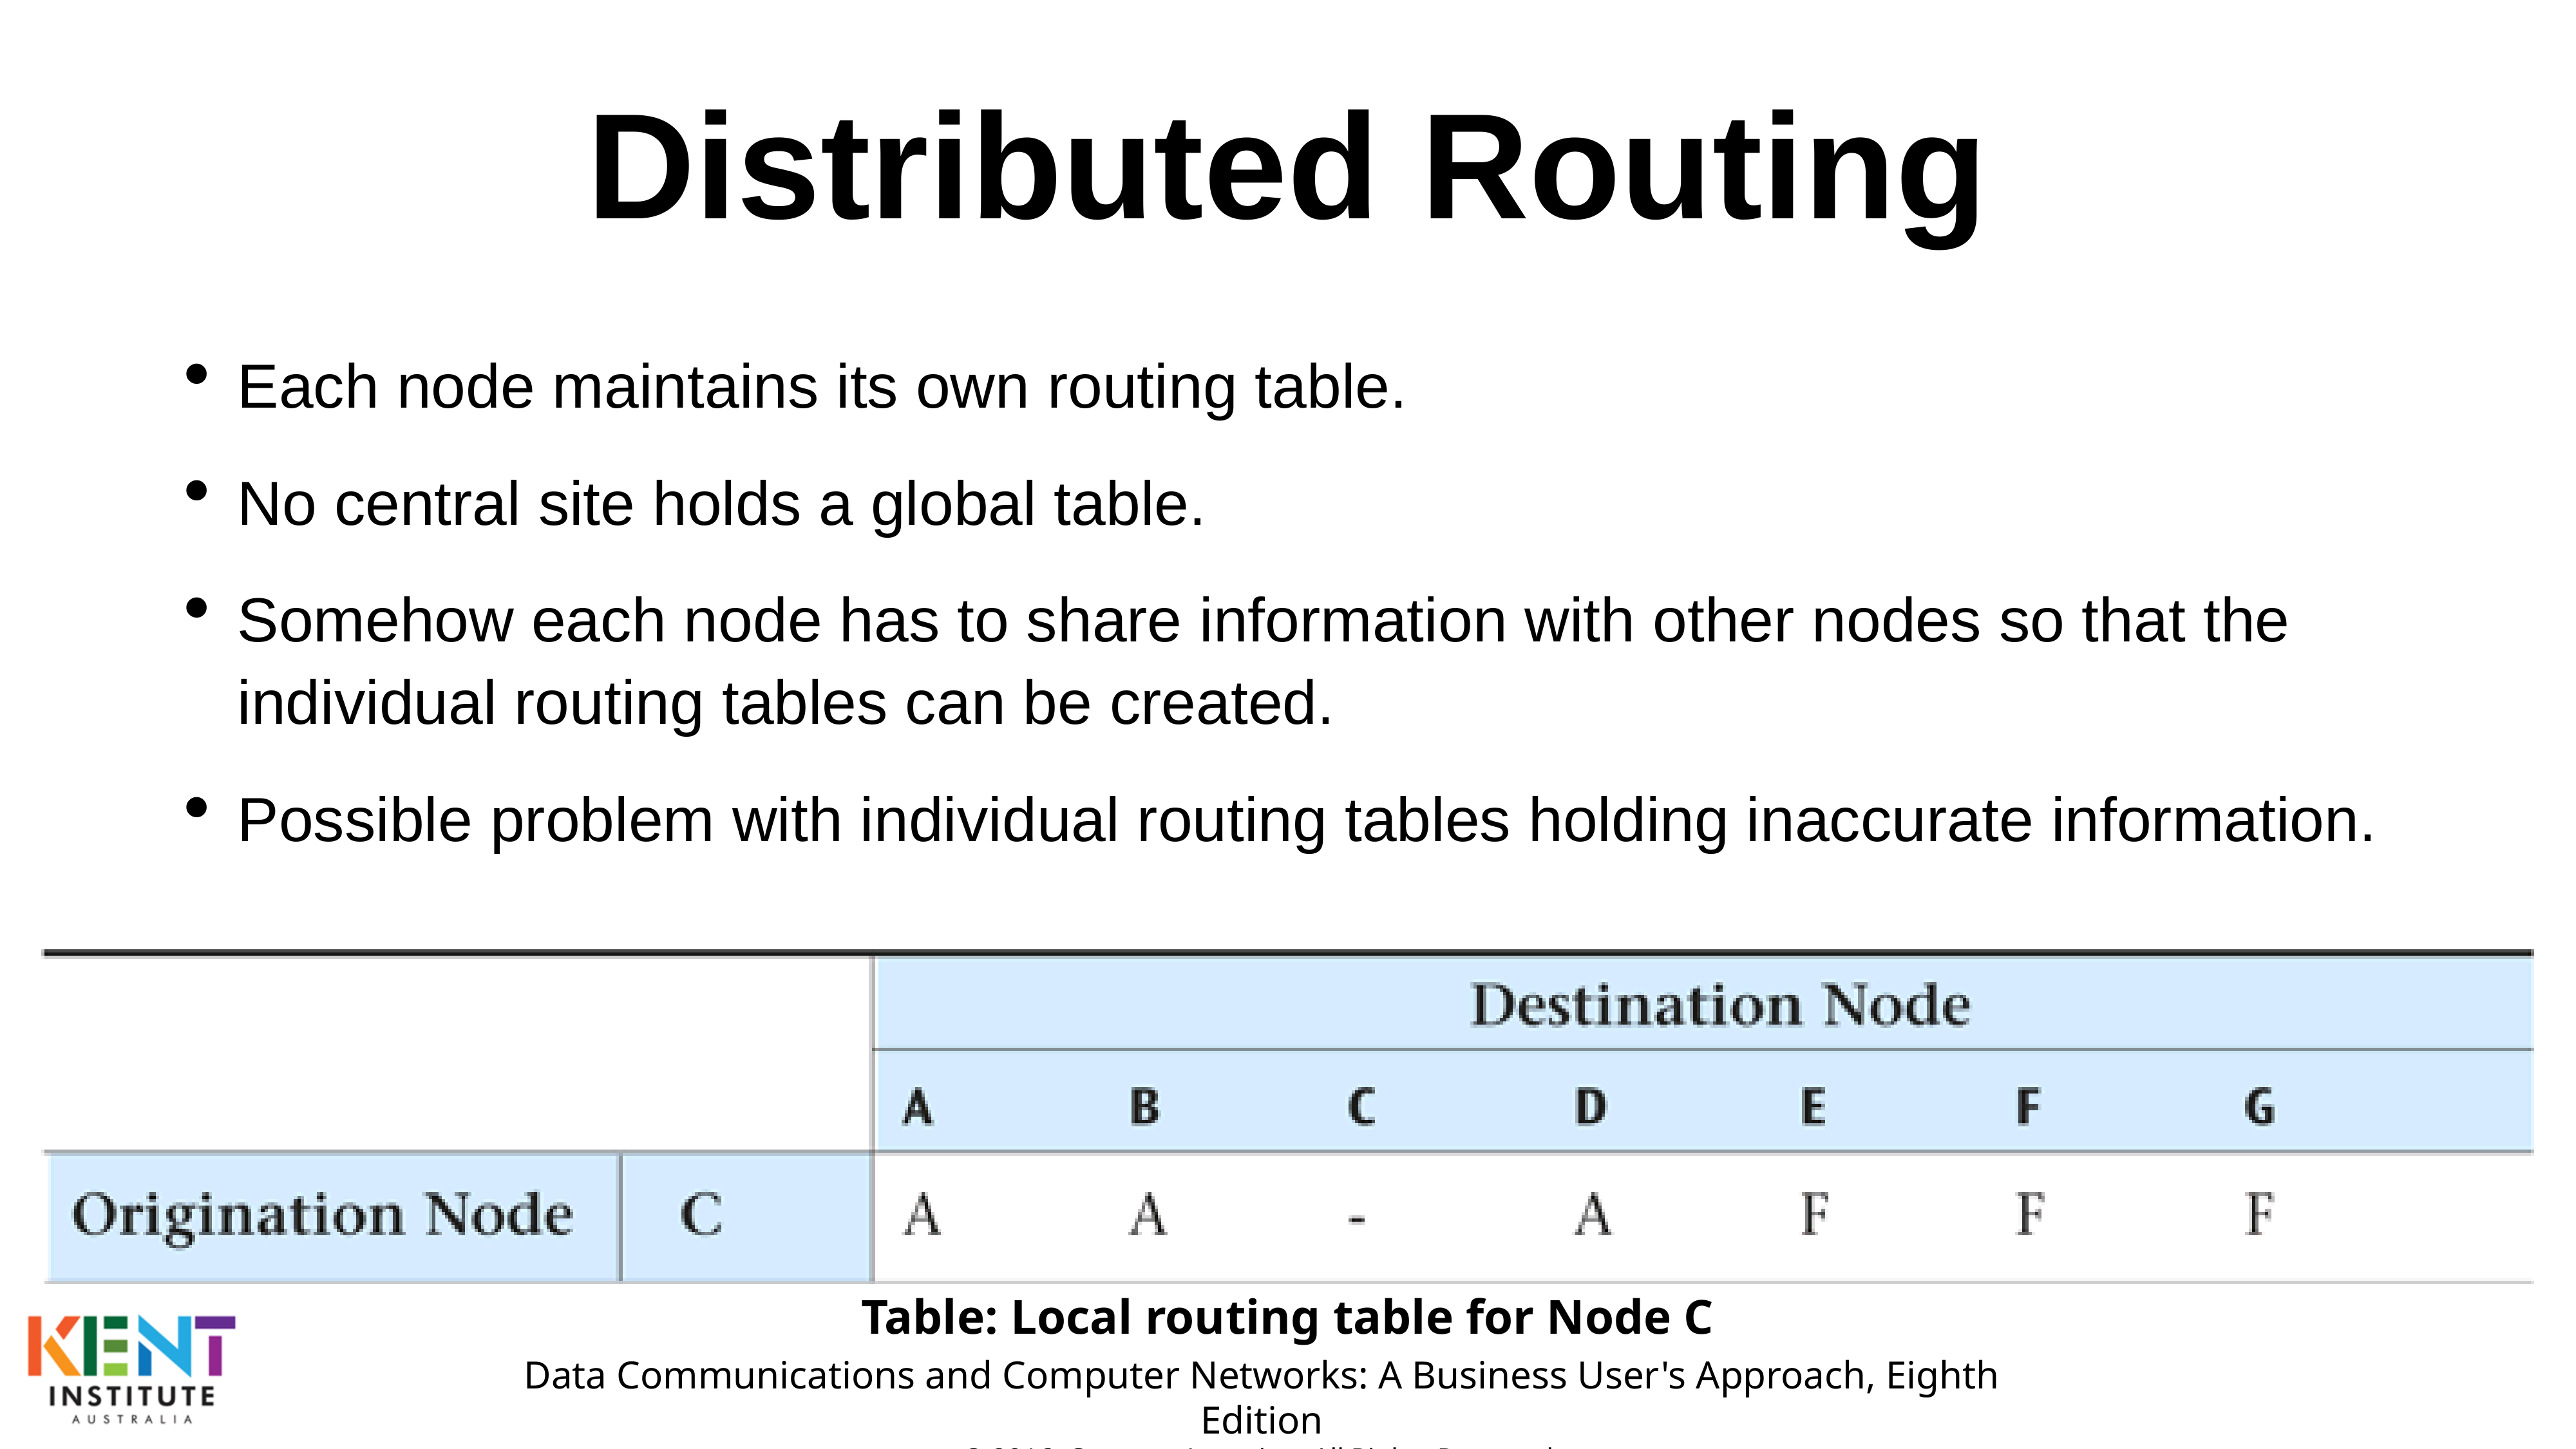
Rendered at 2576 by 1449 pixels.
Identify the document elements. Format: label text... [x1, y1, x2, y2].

title Distributed Routing [178, 37, 2398, 279]
text_box Table: Local routing table for Node C [619, 1291, 1957, 1349]
list Each node maintains its own routing table. No central site holds a global table. Somehow each node has to share information with other nodes so that the individual routing tables can be created. Possible problem with individual routing tables holding inaccurate information. [178, 332, 2398, 929]
picture [35, 932, 2541, 1291]
text_box Data Communications and Computer Networks: A Business User's Approach, Eighth Edition © 2016. Cengage Learning. All Rights Reserved. [457, 1345, 2067, 1449]
picture [6, 1294, 258, 1446]
